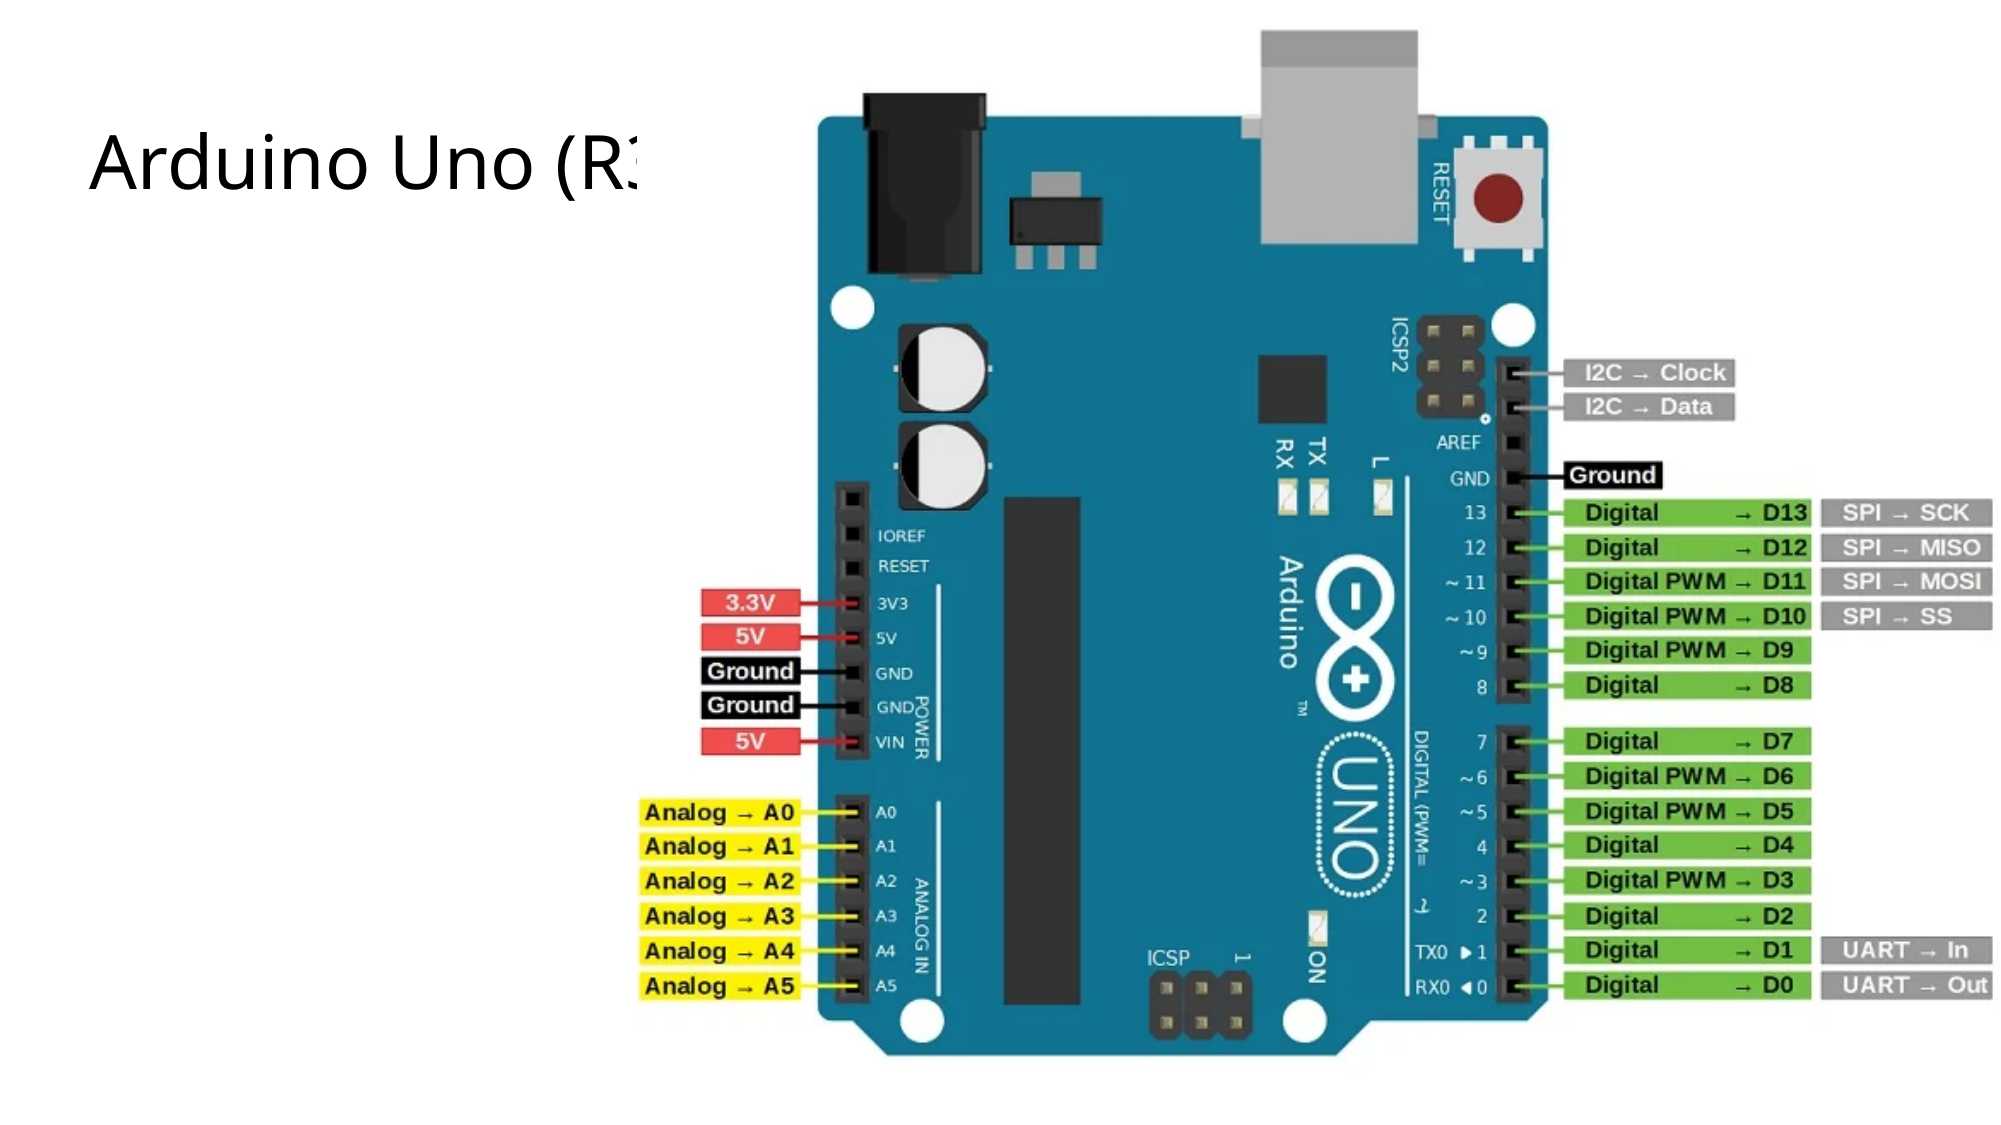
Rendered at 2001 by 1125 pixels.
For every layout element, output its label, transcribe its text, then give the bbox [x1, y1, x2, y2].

picture [636, 13, 2000, 1125]
title Arduino Uno (R3) [74, 56, 636, 274]
